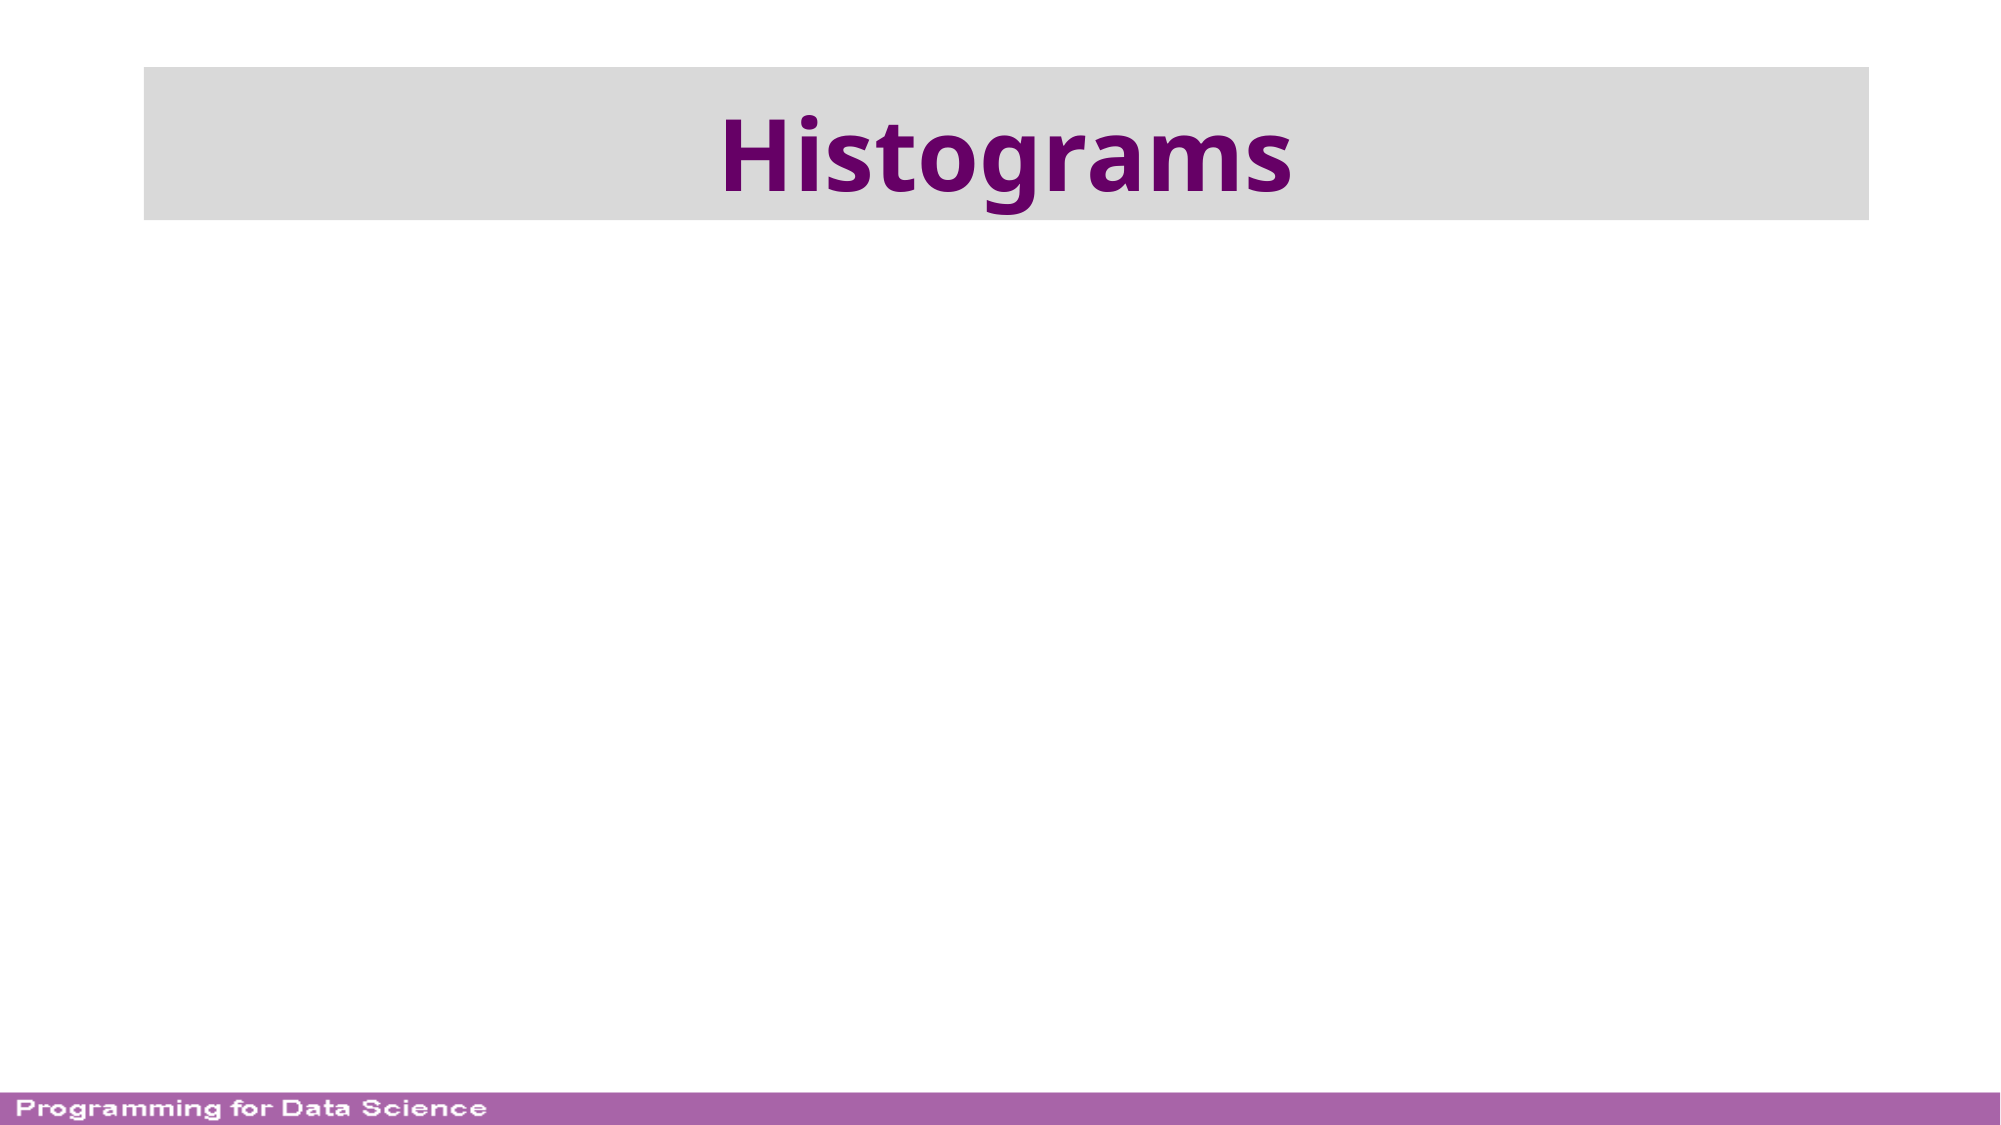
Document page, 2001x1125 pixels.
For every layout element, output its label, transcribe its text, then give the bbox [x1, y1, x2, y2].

title Histograms [143, 67, 1869, 221]
slide_number 38 [1412, 1042, 1903, 1103]
picture [0, 0, 2001, 1125]
